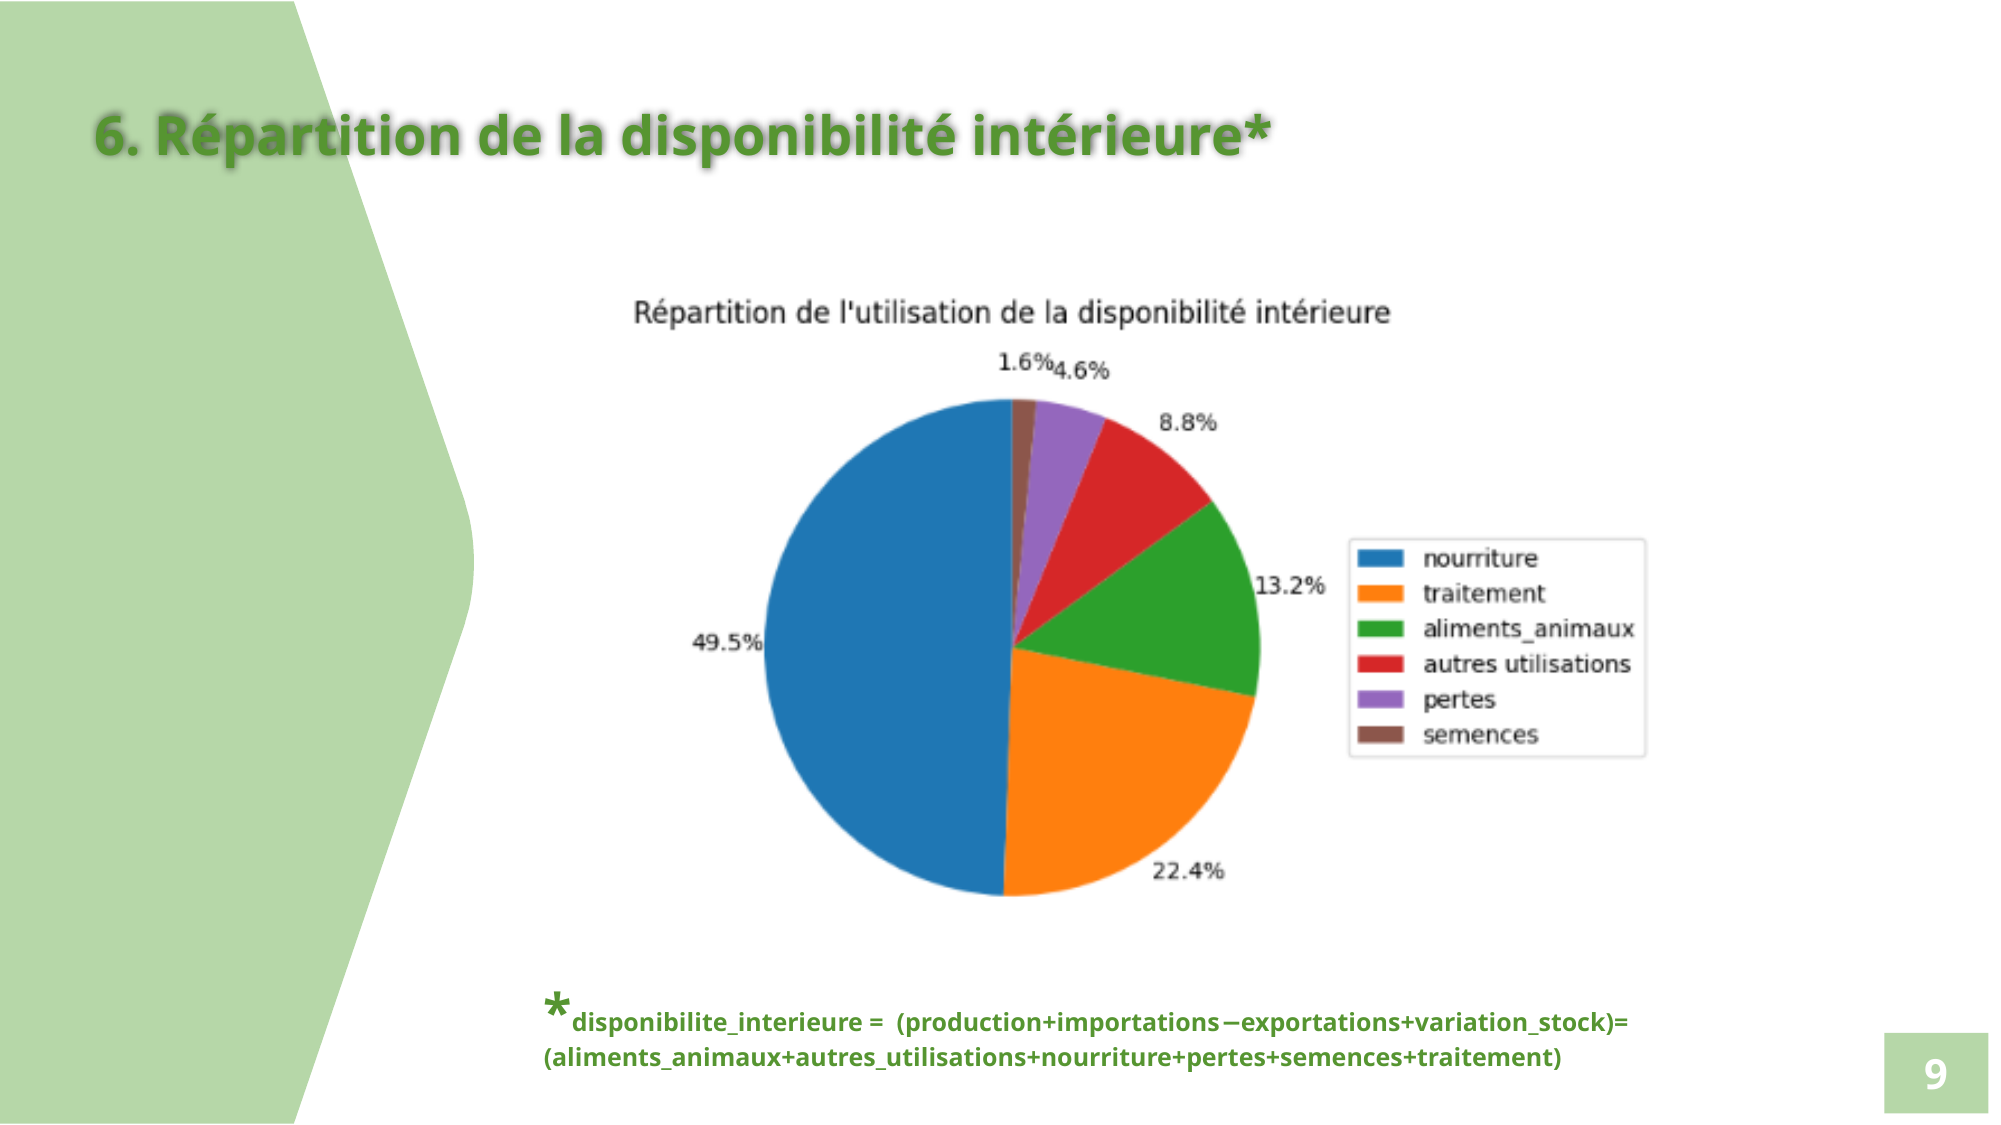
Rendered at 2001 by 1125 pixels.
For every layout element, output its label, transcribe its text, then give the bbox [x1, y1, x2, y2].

title 6. Répartition de la disponibilité intérieure* [79, 54, 1737, 214]
picture [606, 278, 1743, 944]
text_box *disponibilite_interieure = (production+importations−exportations+variation_stock)= (aliments_animaux+autres_utilisations+nourriture+pertes+semences+traitement) [528, 964, 1714, 1087]
slide_number ‹#› [1884, 1032, 1989, 1114]
